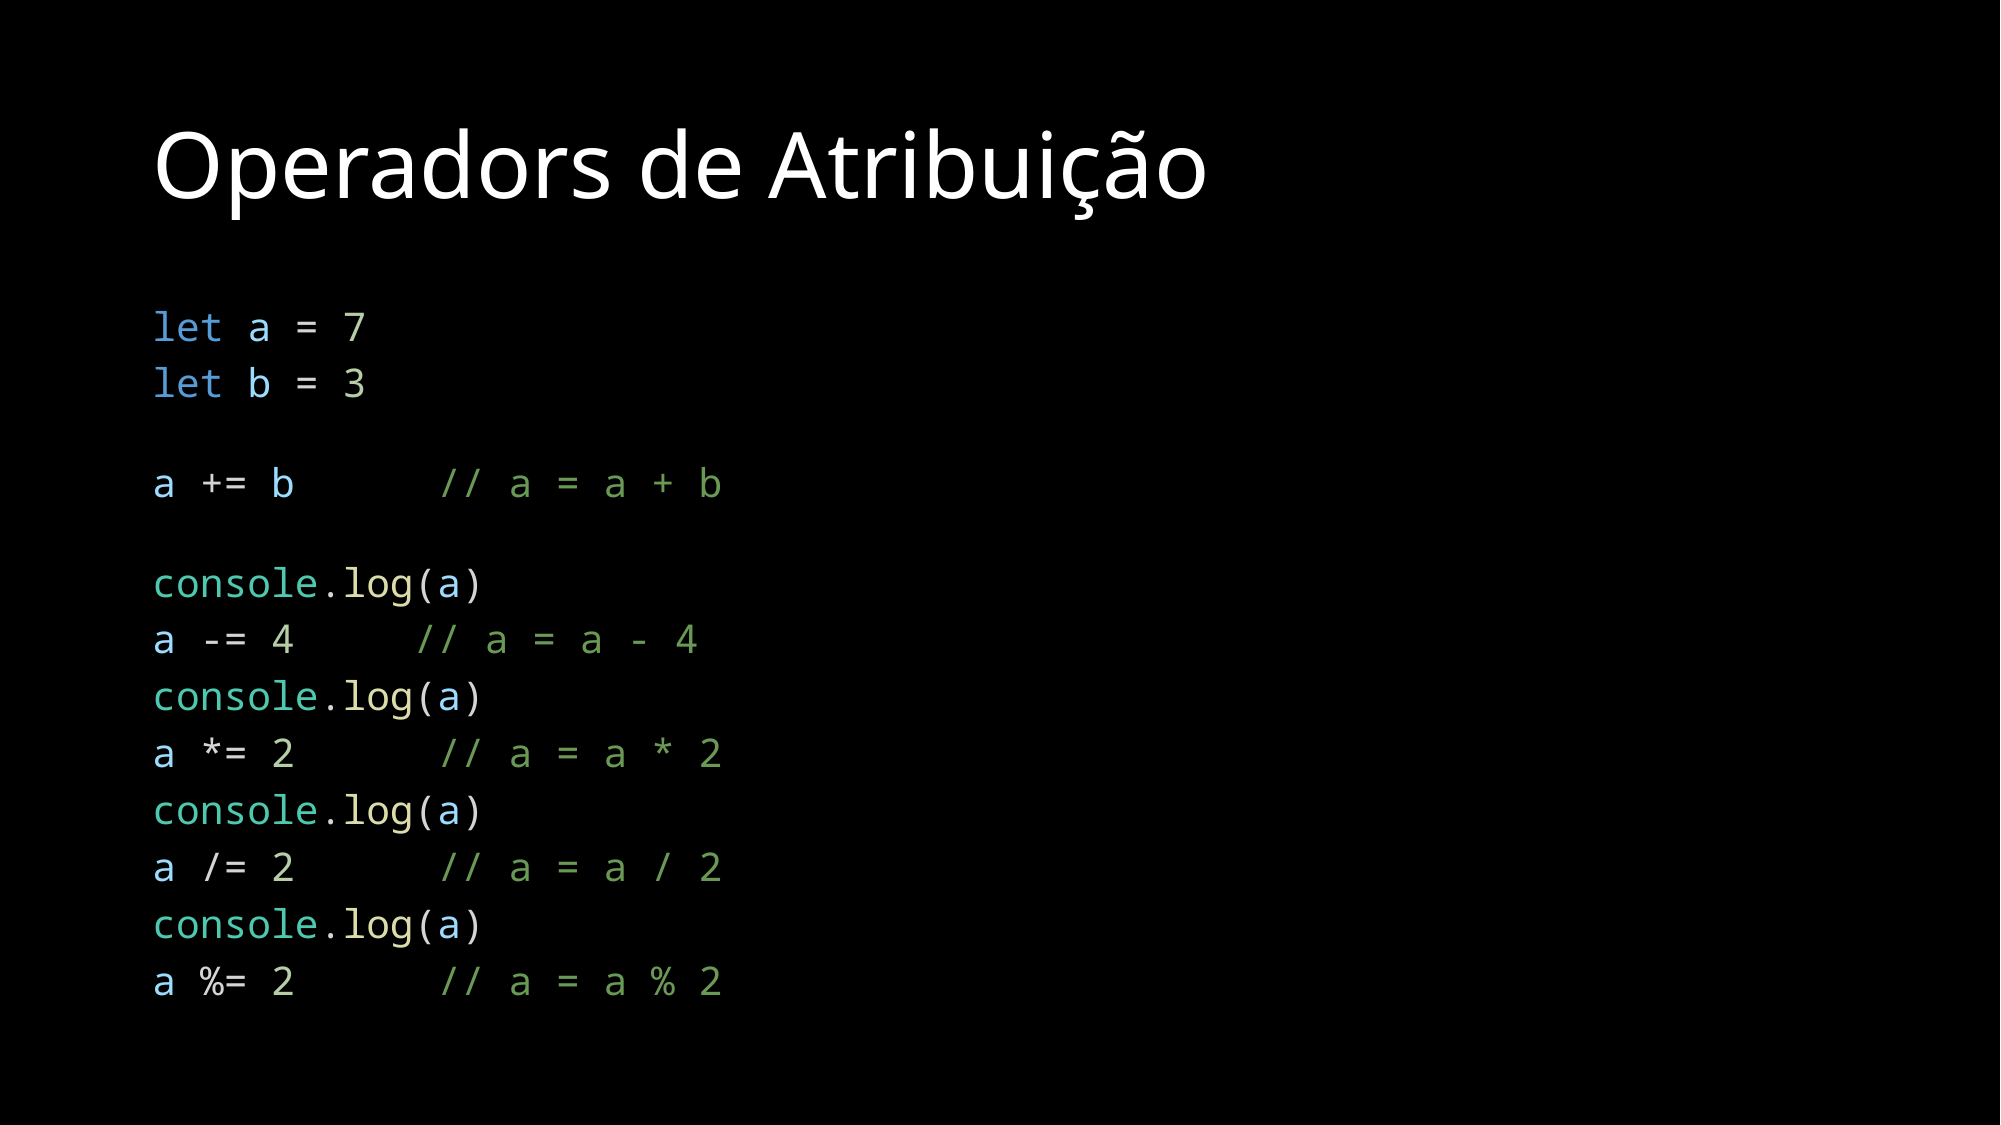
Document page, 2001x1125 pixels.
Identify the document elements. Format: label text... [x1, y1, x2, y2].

list let a = 7 let b = 3 a += b // a = a + b console.log(a) a -= 4 // a = a - 4 console.log(a) a *= 2 // a = a * 2 console.log(a) a /= 2 // a = a / 2 console.log(a) a %= 2 // a = a % 2 [137, 299, 1863, 1014]
title Operadors de Atribuição [137, 59, 1863, 278]
